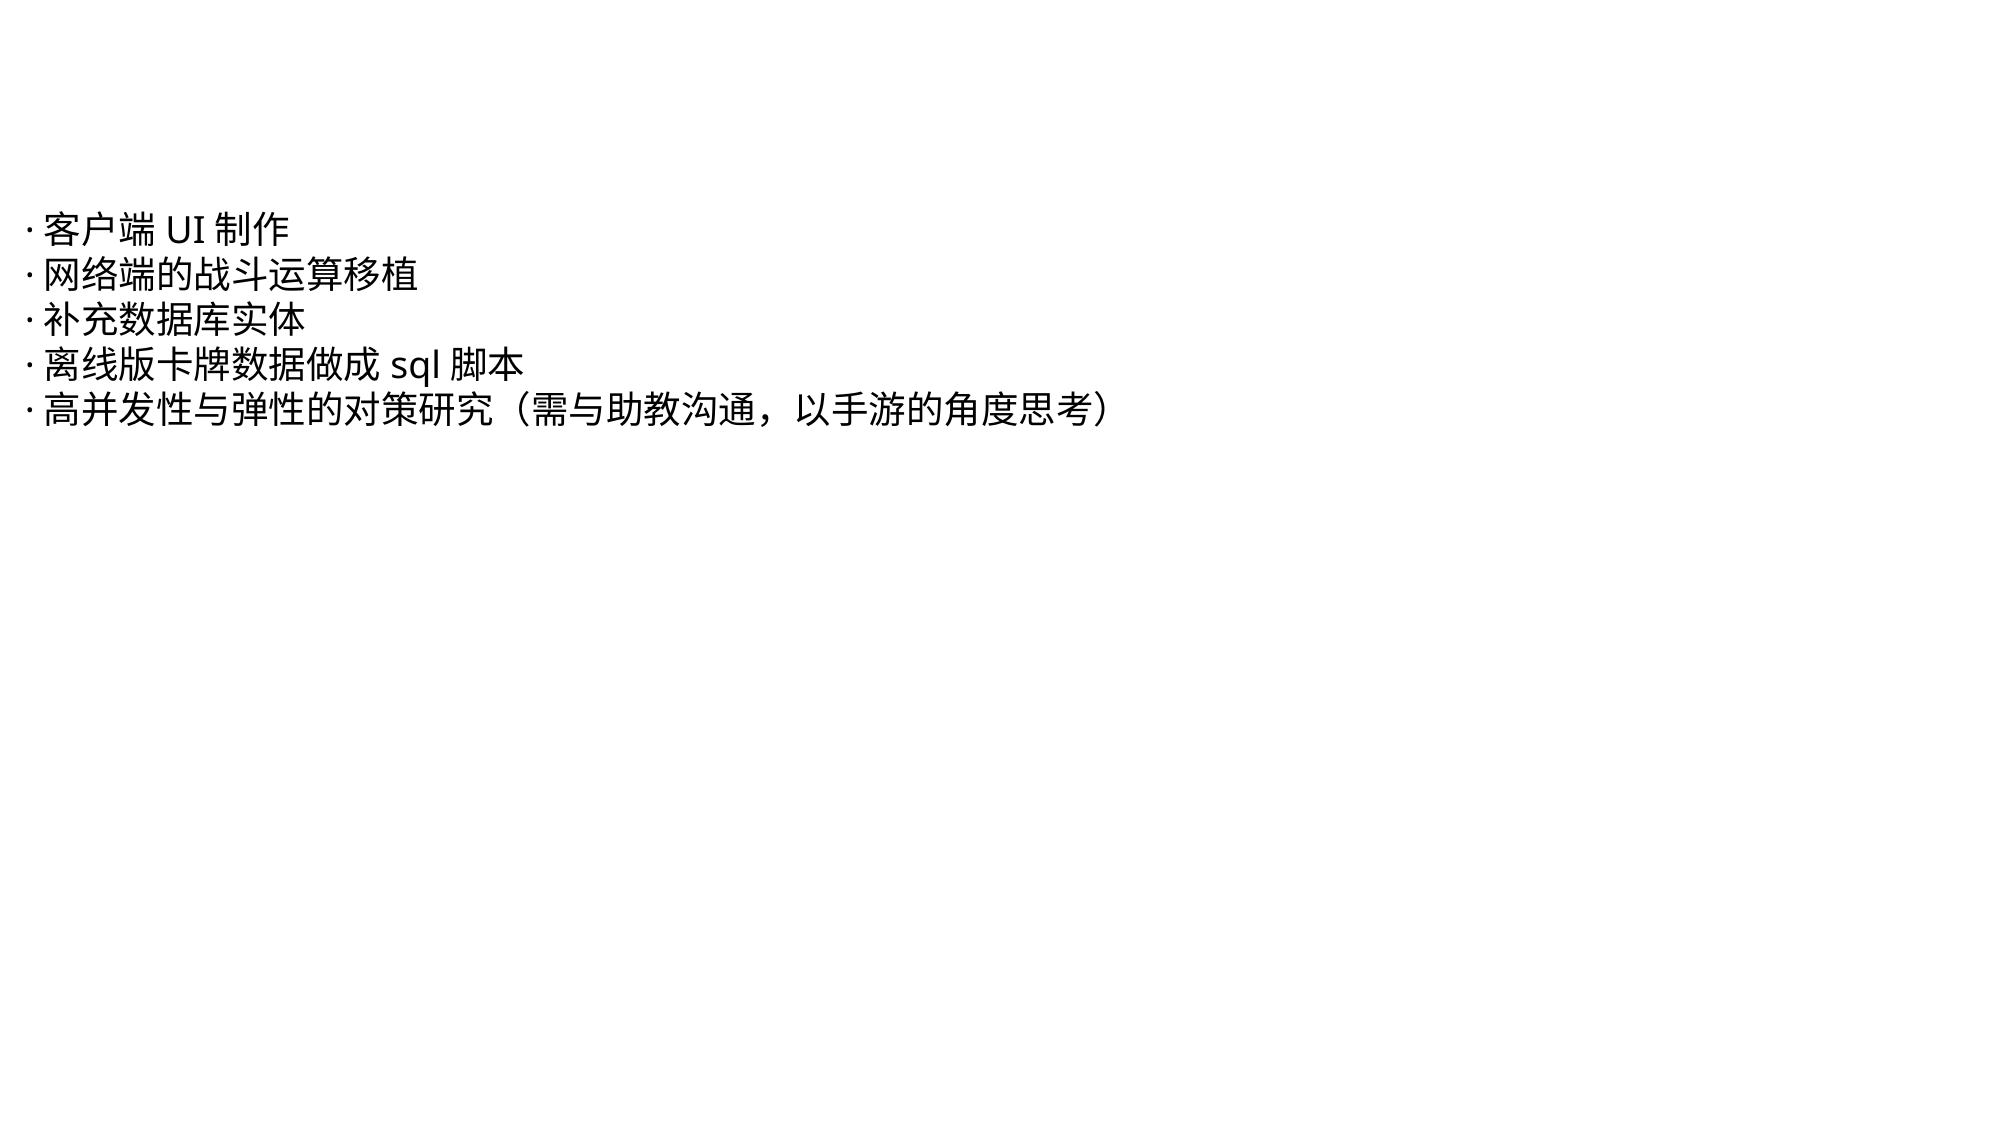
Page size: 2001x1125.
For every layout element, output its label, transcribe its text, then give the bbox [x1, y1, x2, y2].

text_box ·客户端UI制作 ·网络端的战斗运算移植 ·补充数据库实体 ·离线版卡牌数据做成sql脚本 ·高并发性与弹性的对策研究（需与助教沟通，以手游的角度思考） [10, 198, 1528, 439]
